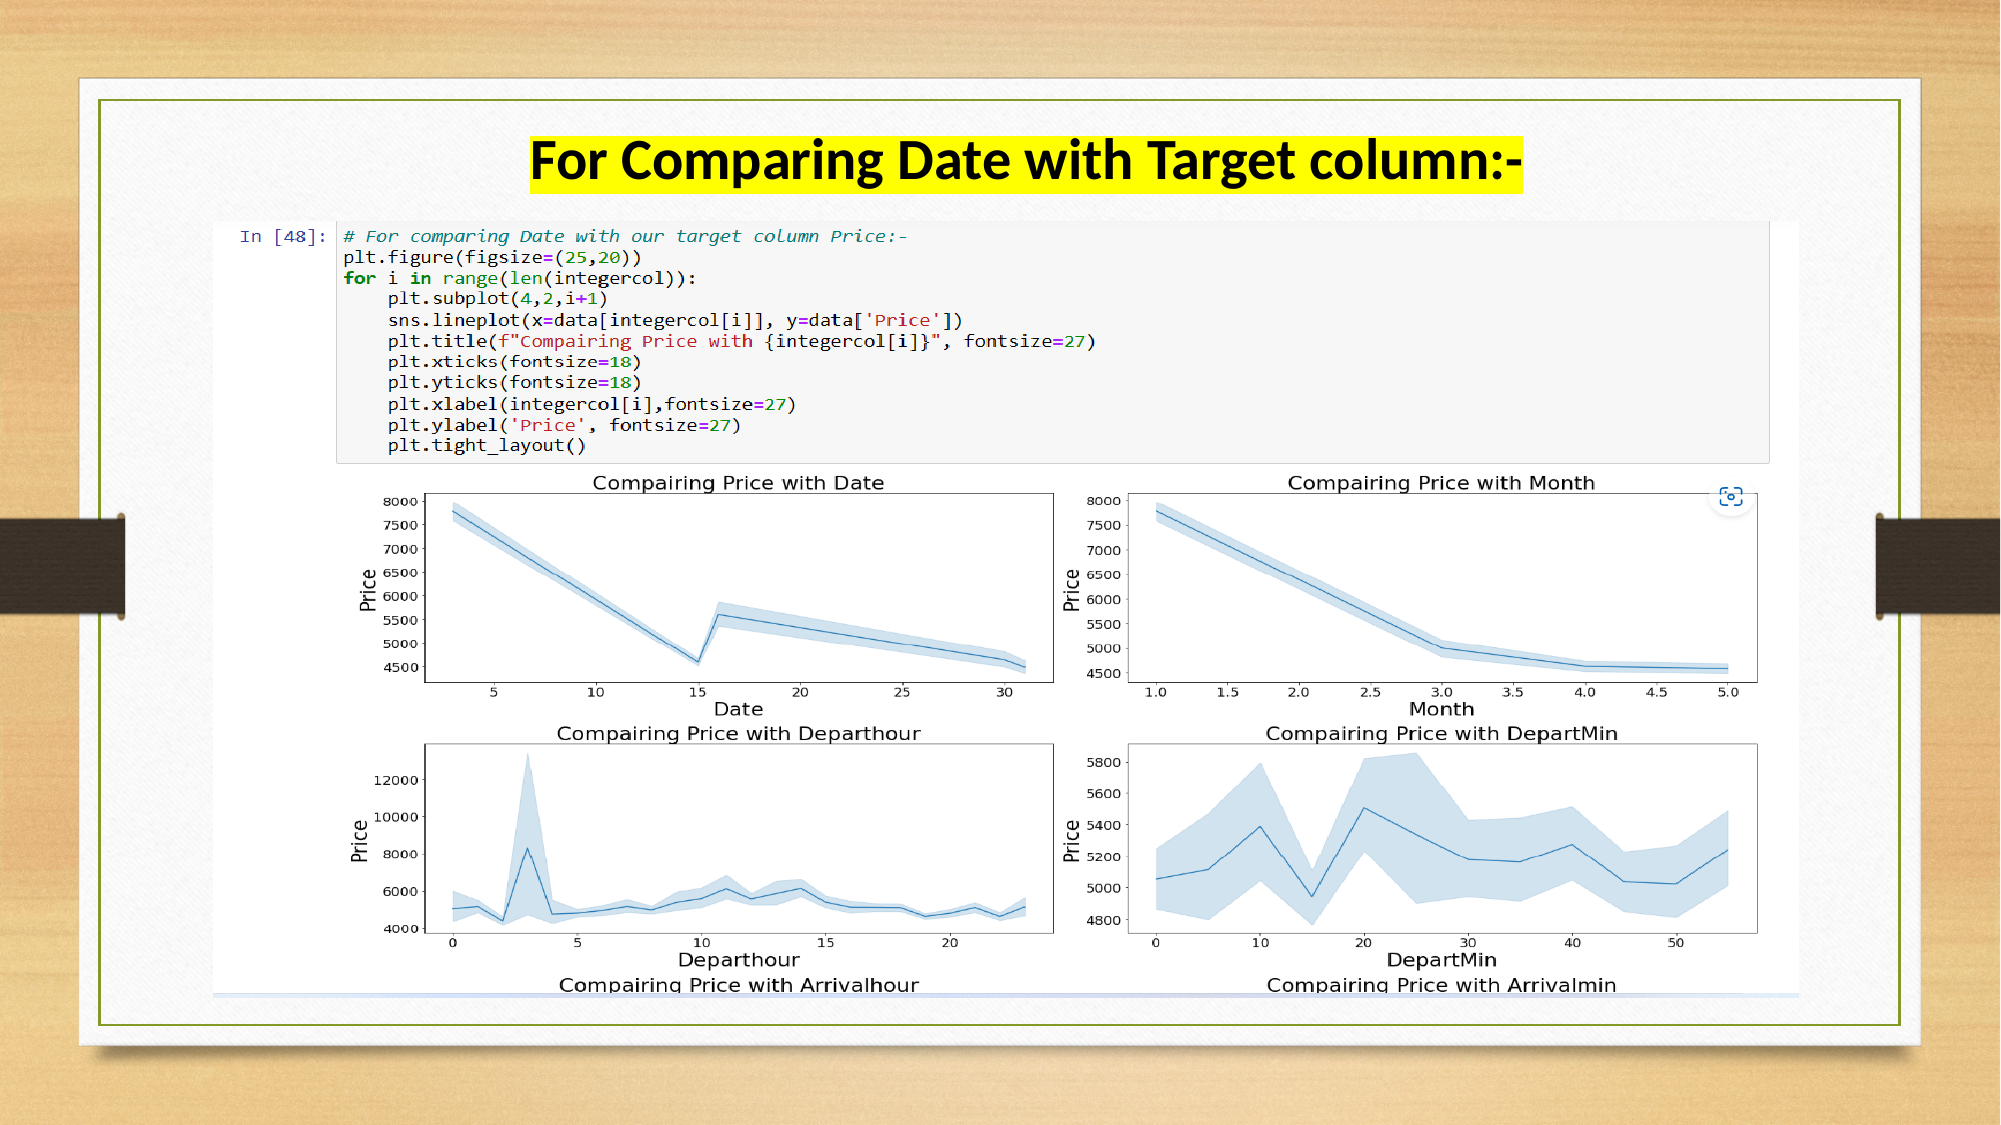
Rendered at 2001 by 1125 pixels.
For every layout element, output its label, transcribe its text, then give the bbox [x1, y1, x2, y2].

picture [0, 0, 2001, 1125]
text_box For Comparing Date with Target column:- [515, 109, 1710, 199]
